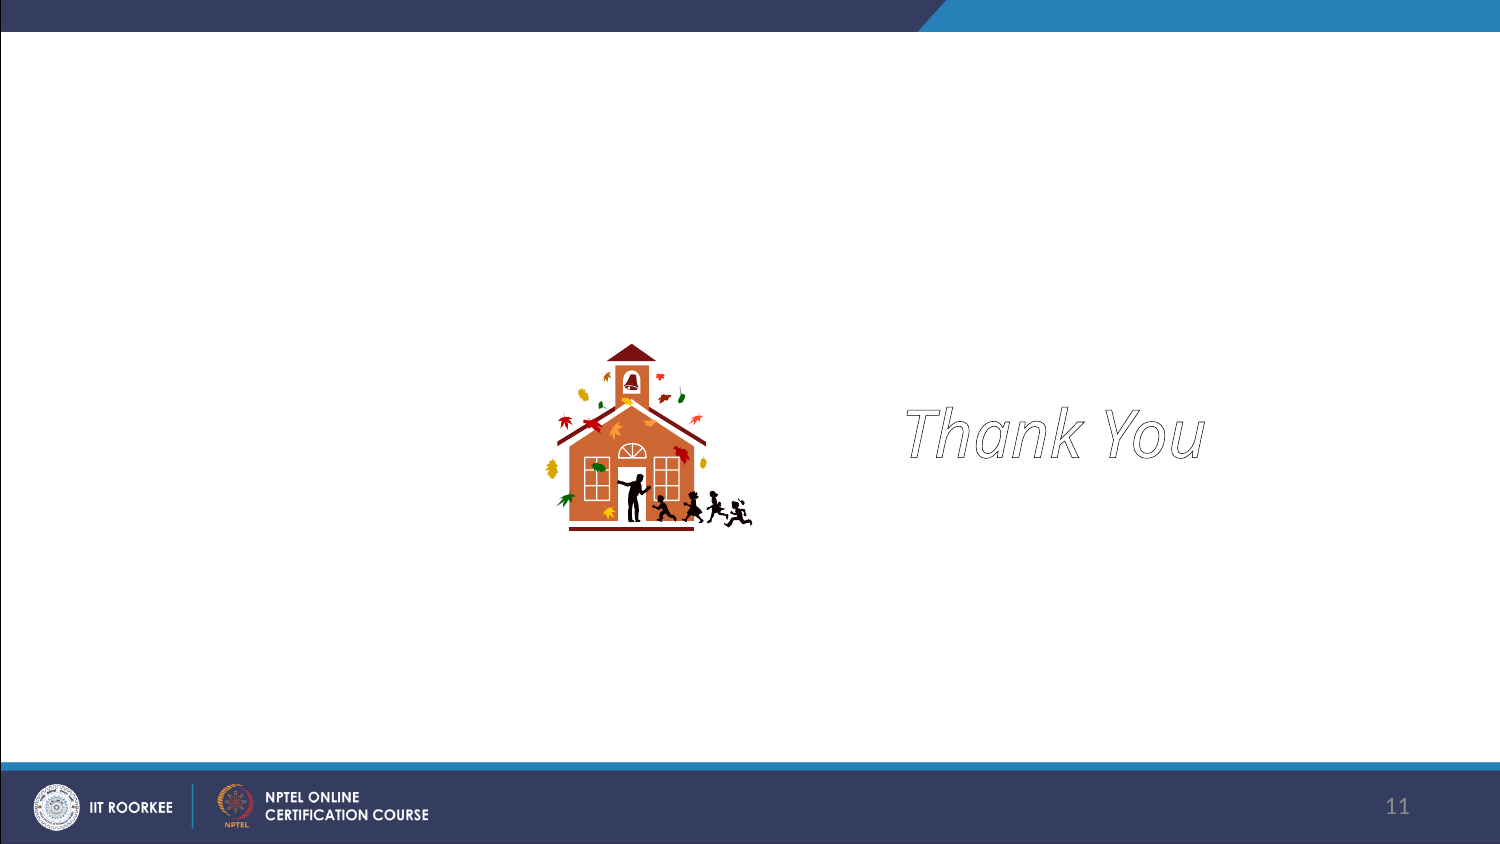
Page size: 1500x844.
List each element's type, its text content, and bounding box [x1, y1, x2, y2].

picture [0, 0, 1500, 844]
list Thank You [75, 196, 1425, 754]
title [544, 343, 754, 532]
slide_number 11 [1074, 782, 1425, 827]
